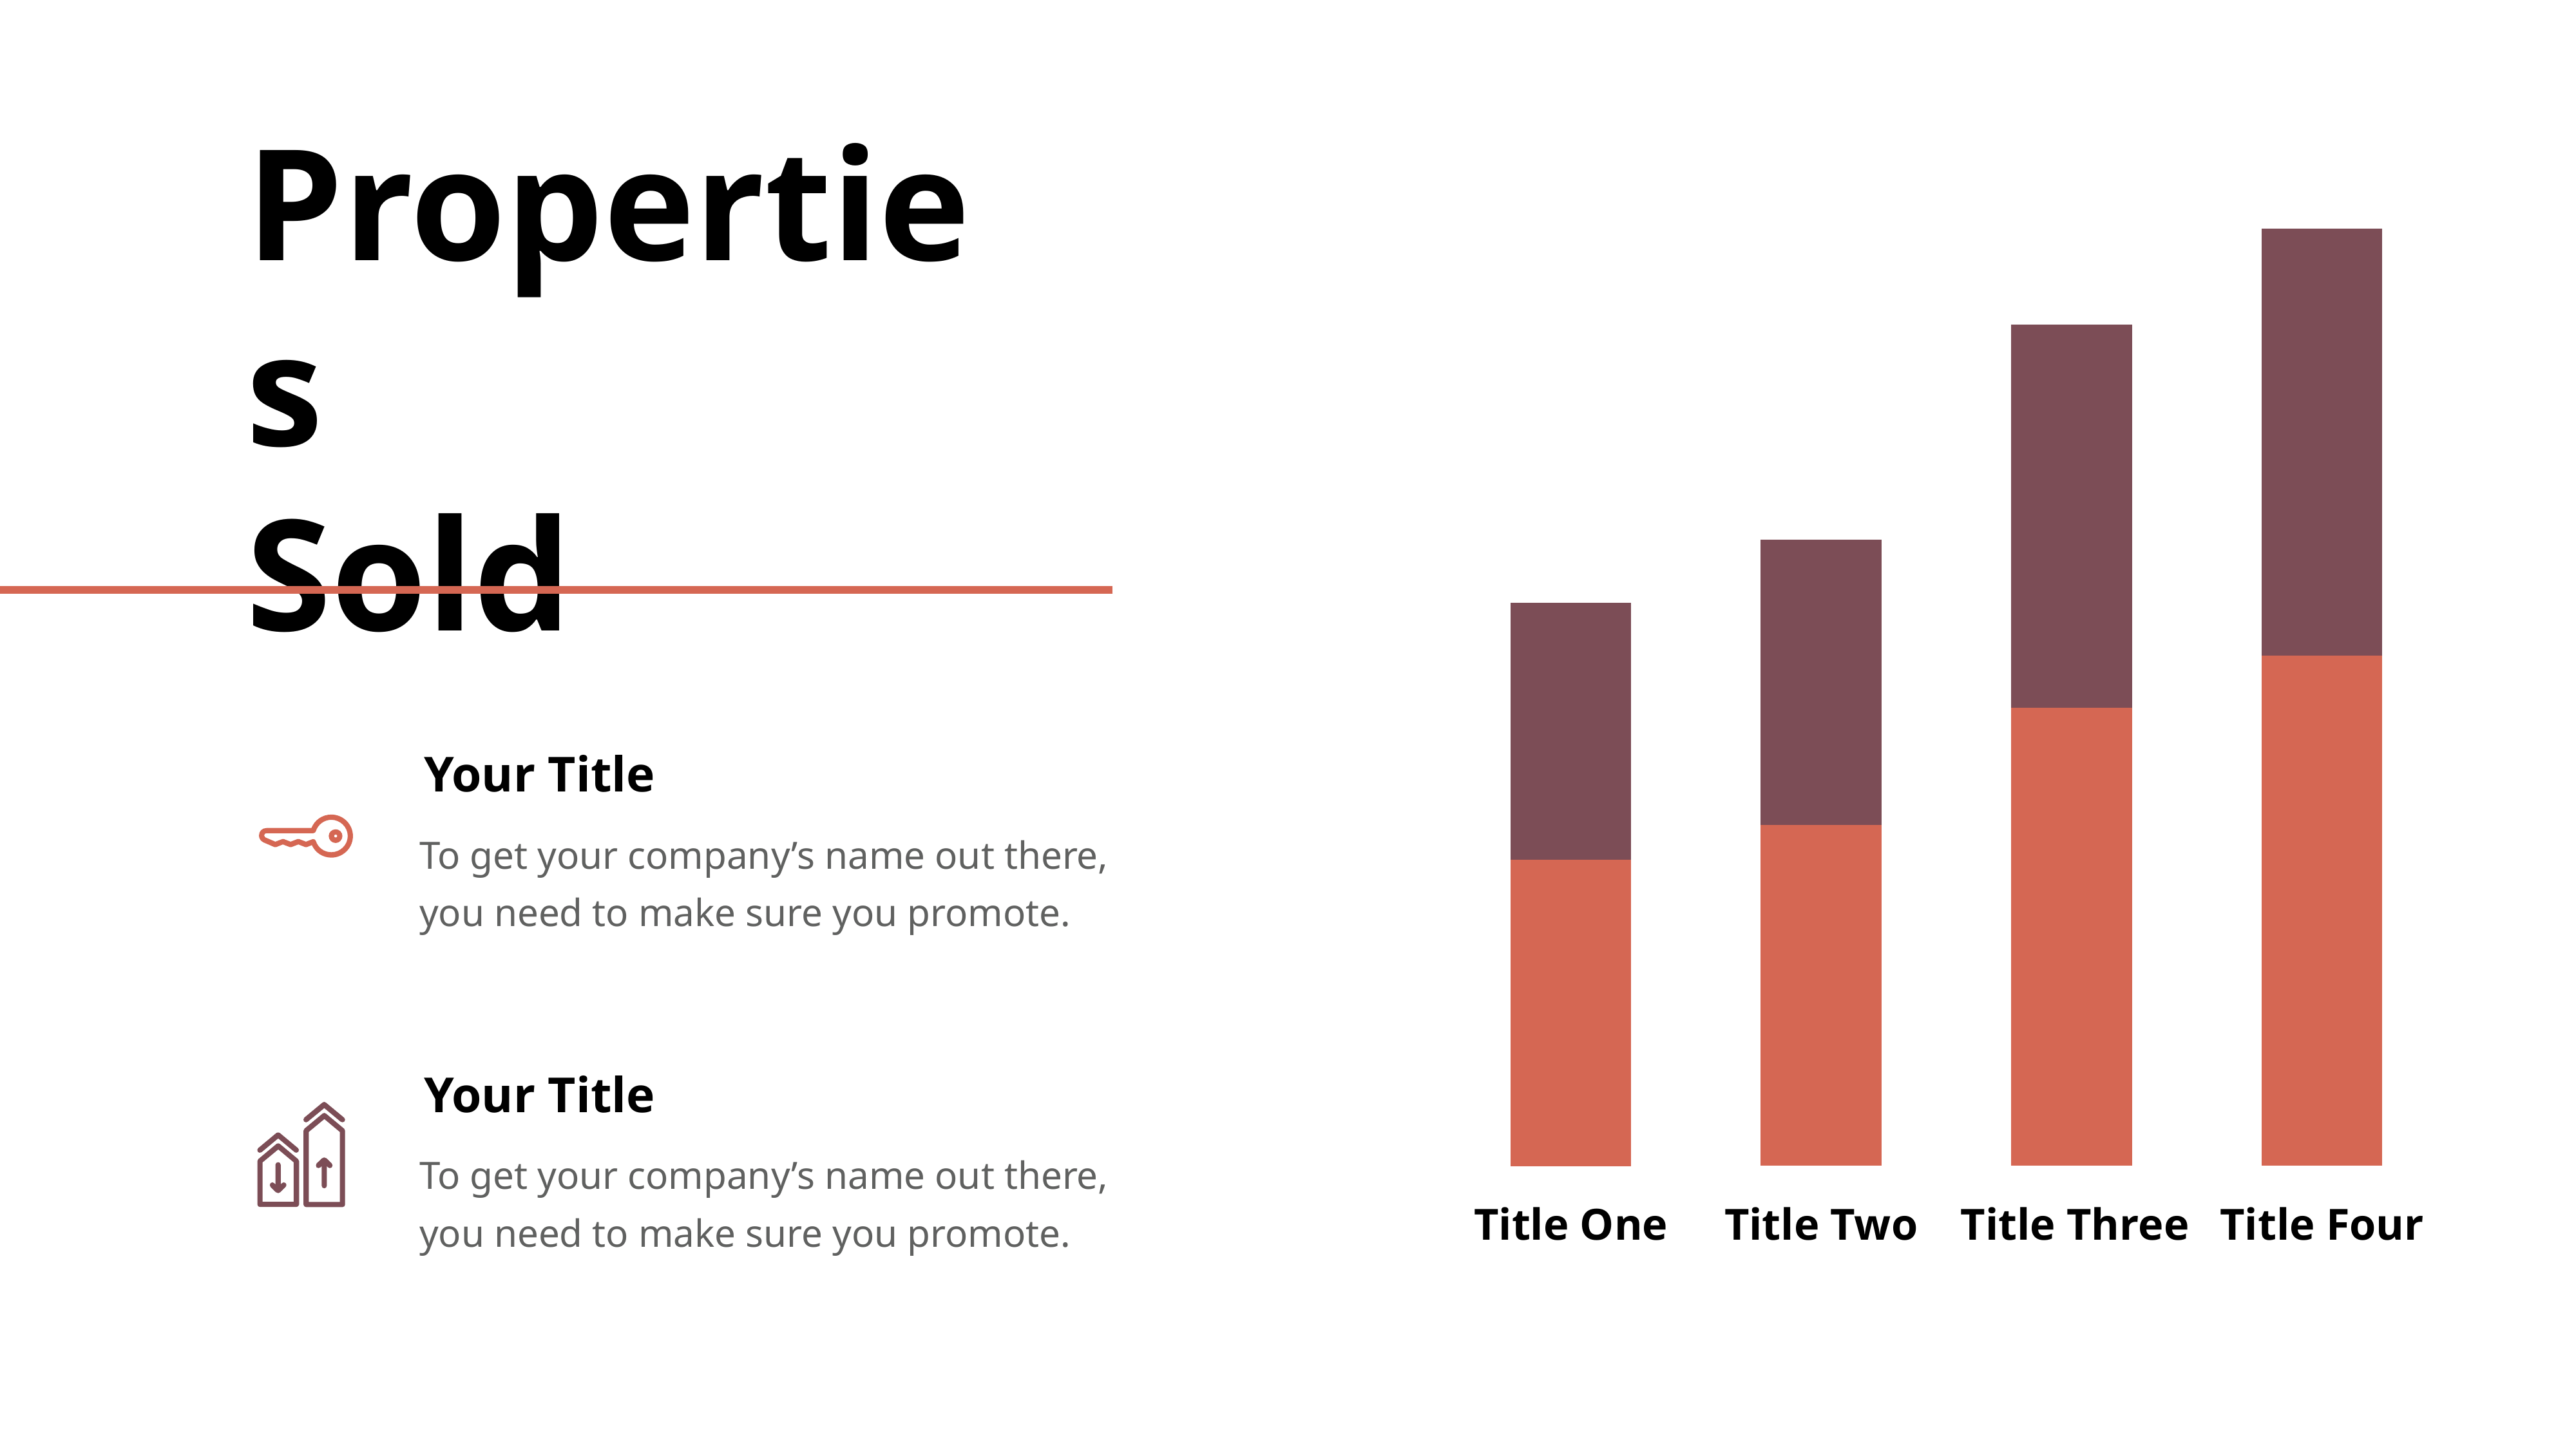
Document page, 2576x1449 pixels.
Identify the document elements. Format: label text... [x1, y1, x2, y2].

text_box Title Four [2210, 1192, 2434, 1253]
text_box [1510, 228, 2383, 1166]
text_box Title Two [1715, 1192, 1928, 1253]
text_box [258, 814, 353, 858]
text_box Properties Sold [237, 101, 1040, 586]
text_box Title Three [1951, 1192, 2199, 1253]
text_box Title One [1464, 1192, 1678, 1253]
text_box Properties Sold [237, 594, 1040, 667]
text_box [257, 1102, 345, 1208]
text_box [396, 739, 1189, 942]
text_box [396, 1059, 1189, 1262]
